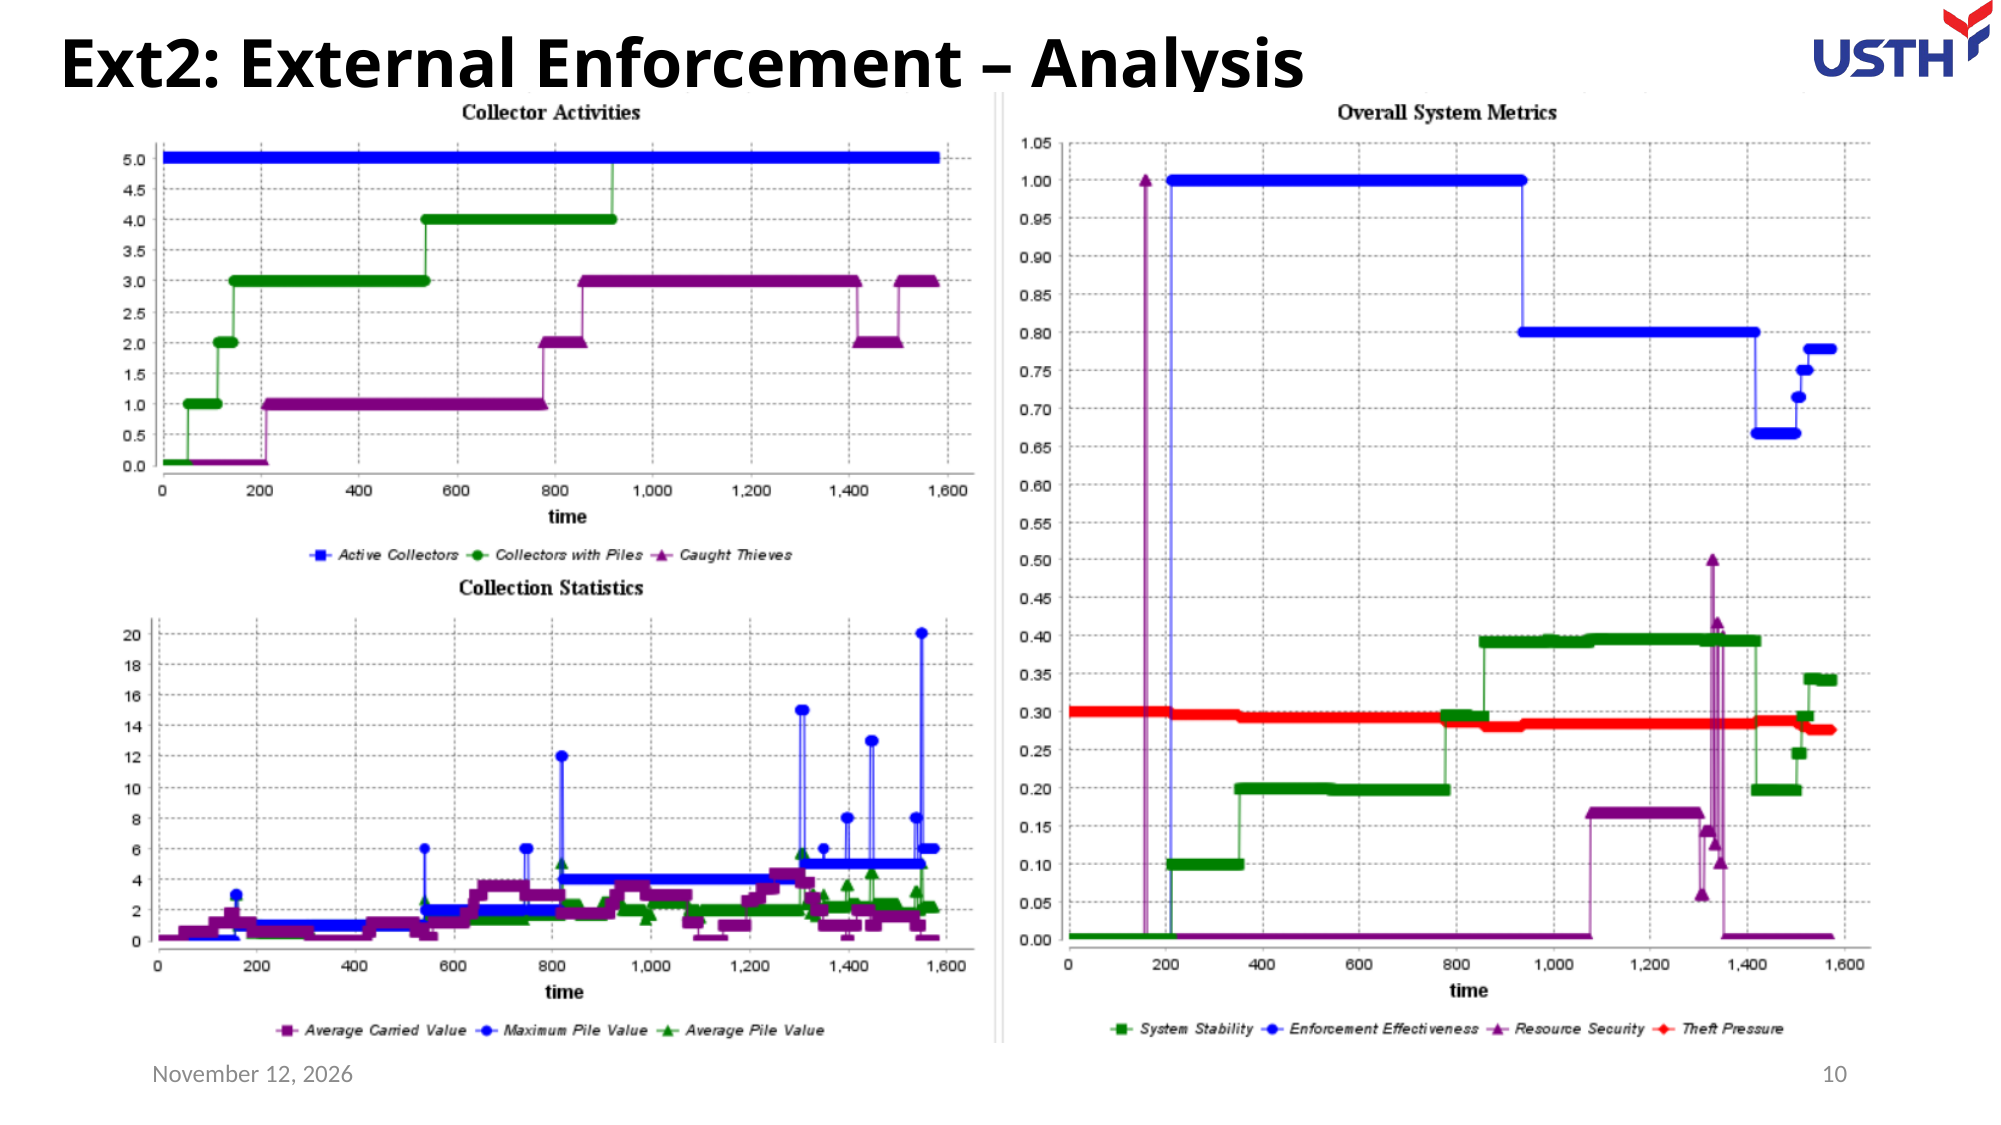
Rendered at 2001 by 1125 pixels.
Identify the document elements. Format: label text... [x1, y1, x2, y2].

title Ext2: External Enforcement – Analysis [44, 11, 1770, 122]
picture [1814, 0, 1993, 77]
slide_number 10 [1412, 1043, 1863, 1103]
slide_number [137, 1043, 588, 1103]
picture [111, 92, 1889, 1043]
